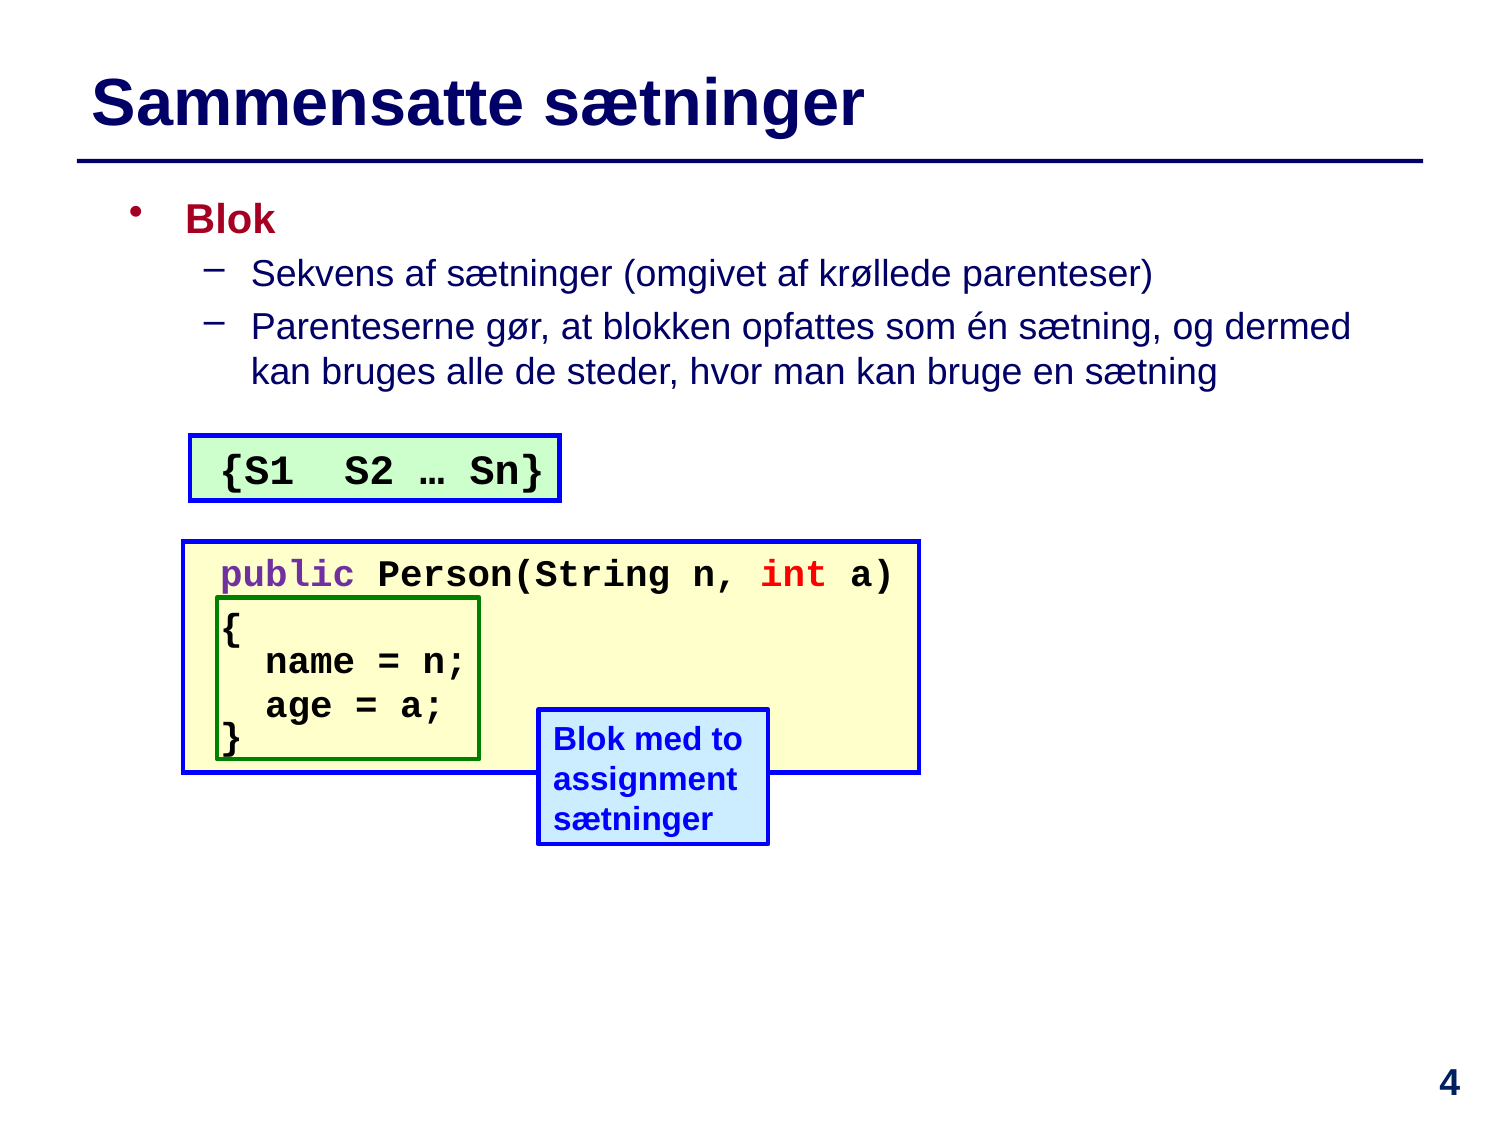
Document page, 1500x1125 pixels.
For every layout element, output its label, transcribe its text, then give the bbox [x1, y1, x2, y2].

title Sammensatte sætninger [76, 42, 1424, 155]
text_box Blok Sekvens af sætninger (omgivet af krøllede parenteser) Parenteserne gør, at blokken opfattes som én sætning, og dermed kan bruges alle de steder, hvor man kan bruge en sætning [113, 184, 1424, 409]
text_box Blok med to assignment sætninger [538, 709, 769, 845]
text_box public Person(String n, int a) { name = n; age = a; } [183, 541, 920, 773]
slide_number 4 [1399, 1049, 1500, 1125]
text_box [217, 597, 480, 760]
text_box {S1 S2 … Sn} [189, 435, 560, 501]
